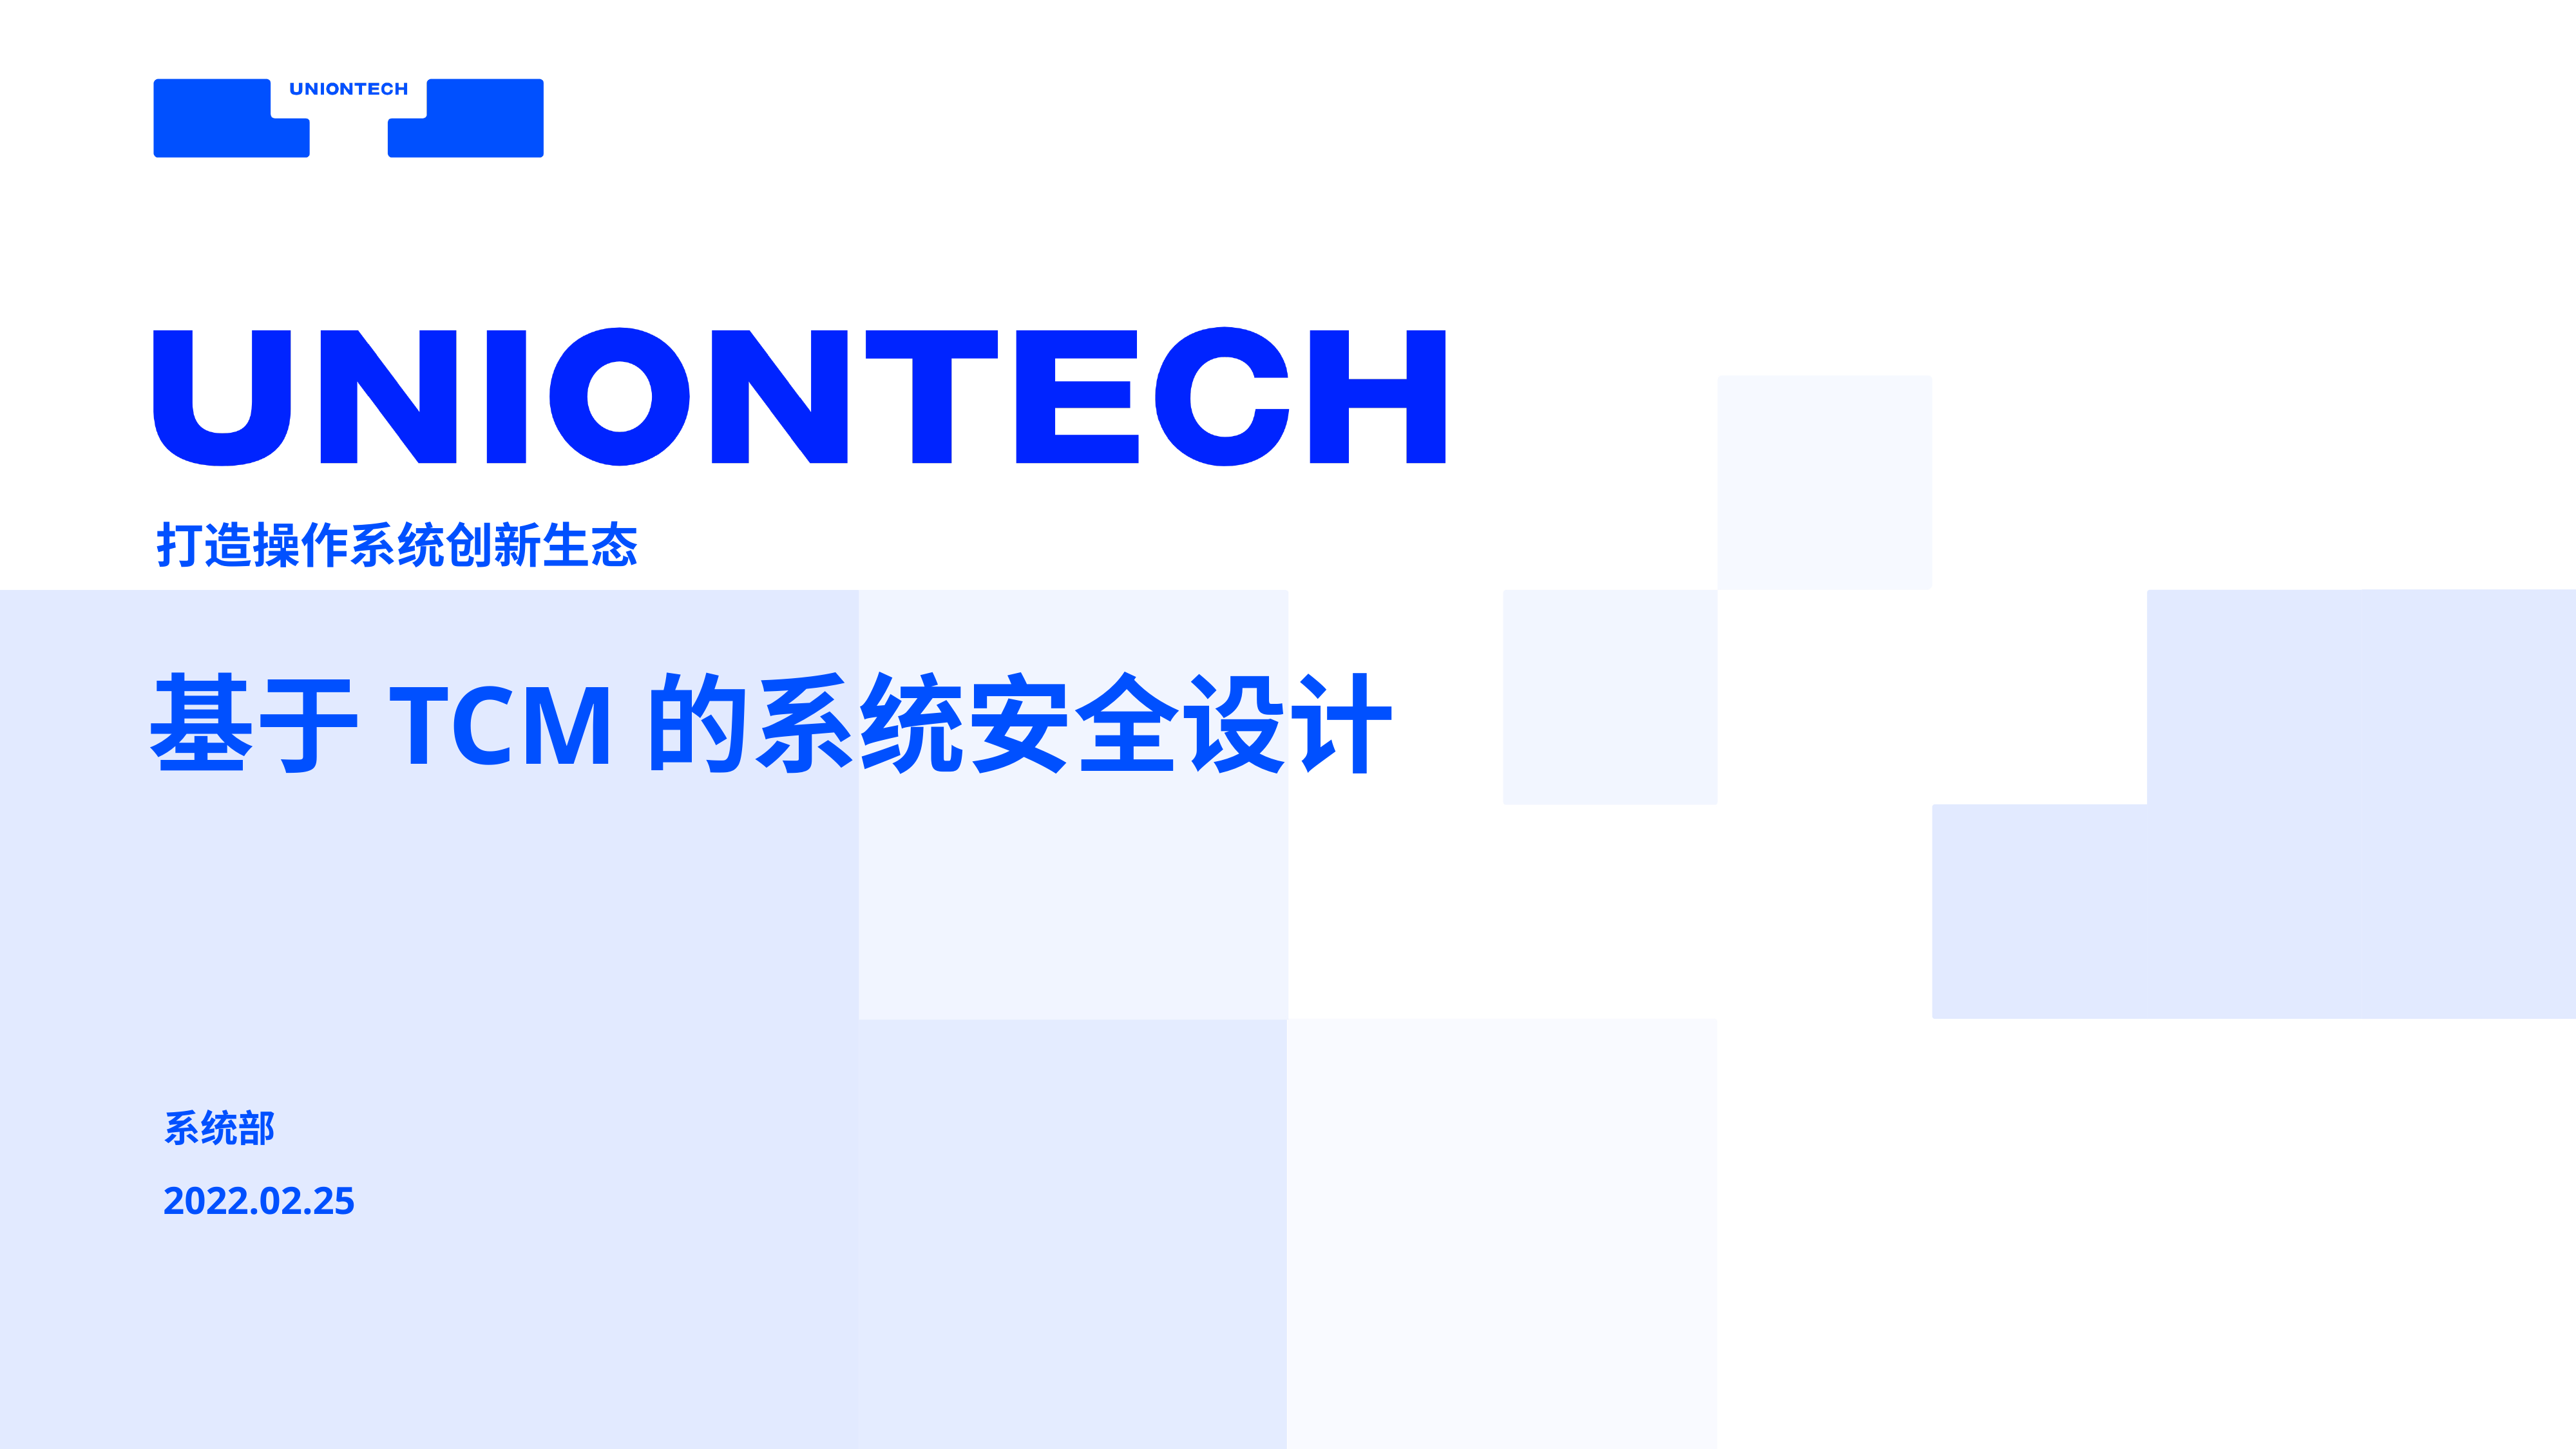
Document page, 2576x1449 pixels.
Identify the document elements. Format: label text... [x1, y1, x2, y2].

text_box 2022.02.25 [153, 1171, 699, 1227]
picture [0, 0, 2576, 1449]
text_box 打造操作系统创新生态 [146, 509, 835, 588]
text_box 系统部 [153, 1099, 587, 1149]
text_box 基于TCM的系统安全设计 [138, 632, 1732, 791]
